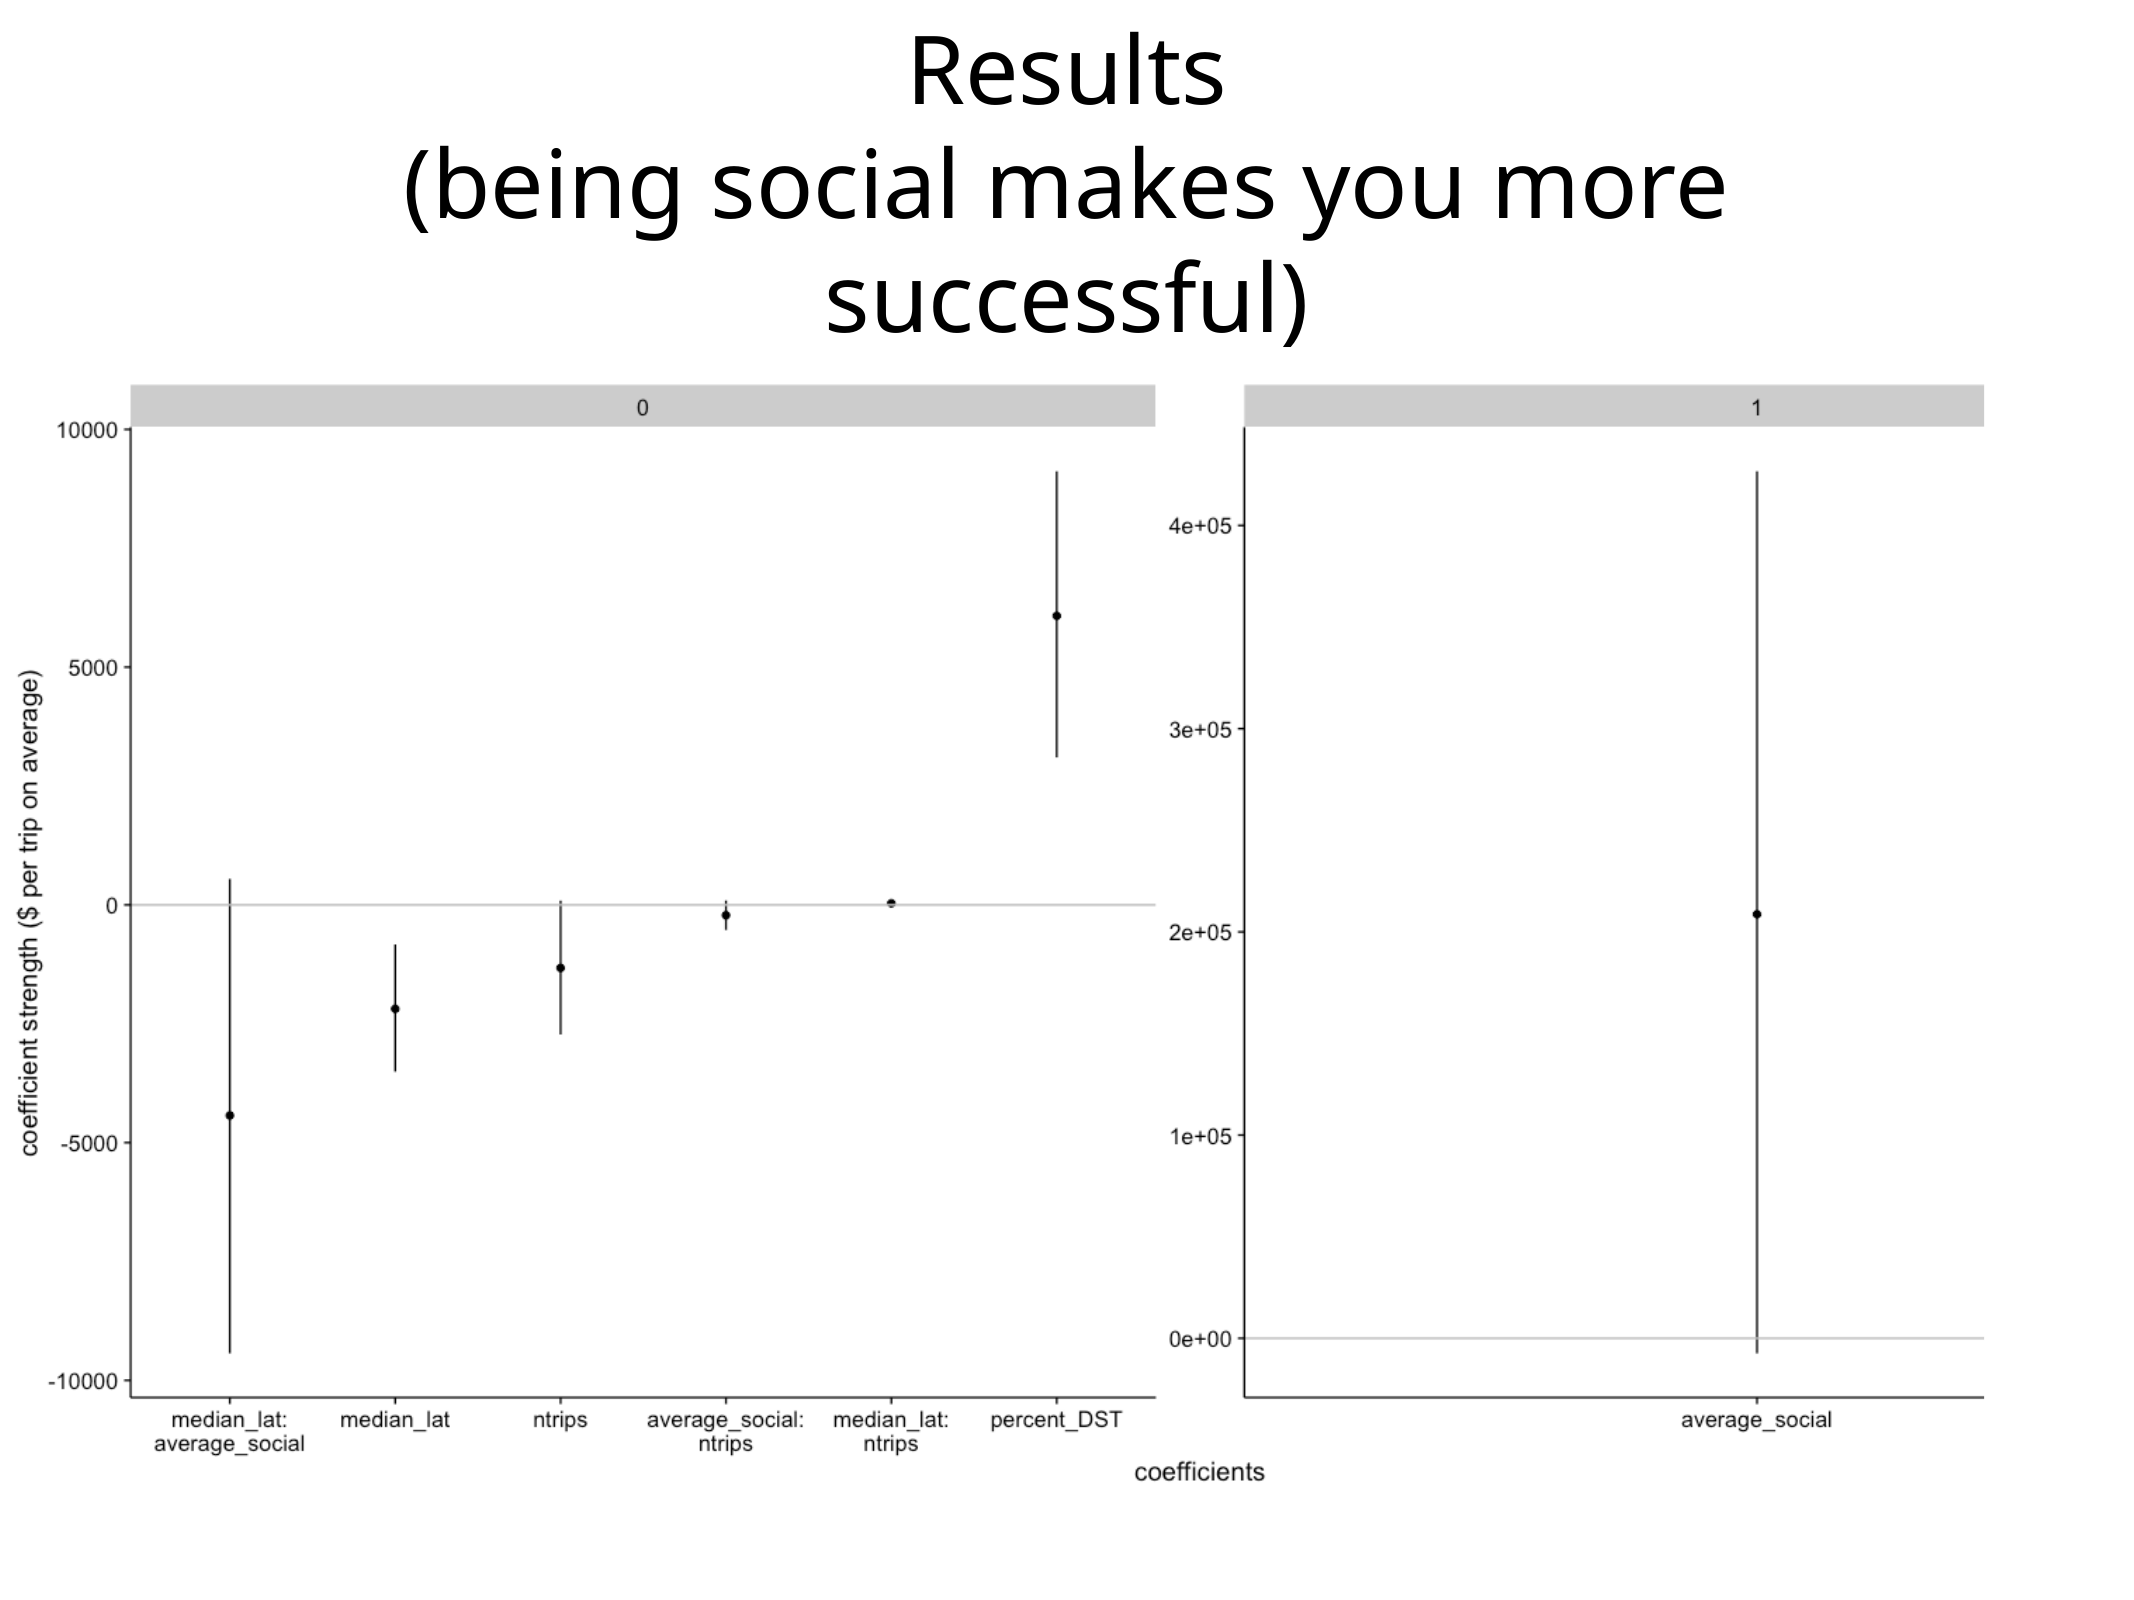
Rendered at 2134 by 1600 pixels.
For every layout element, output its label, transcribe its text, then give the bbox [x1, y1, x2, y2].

picture [0, 372, 1985, 1500]
title Results (being social makes you more successful) [155, 2, 1978, 358]
